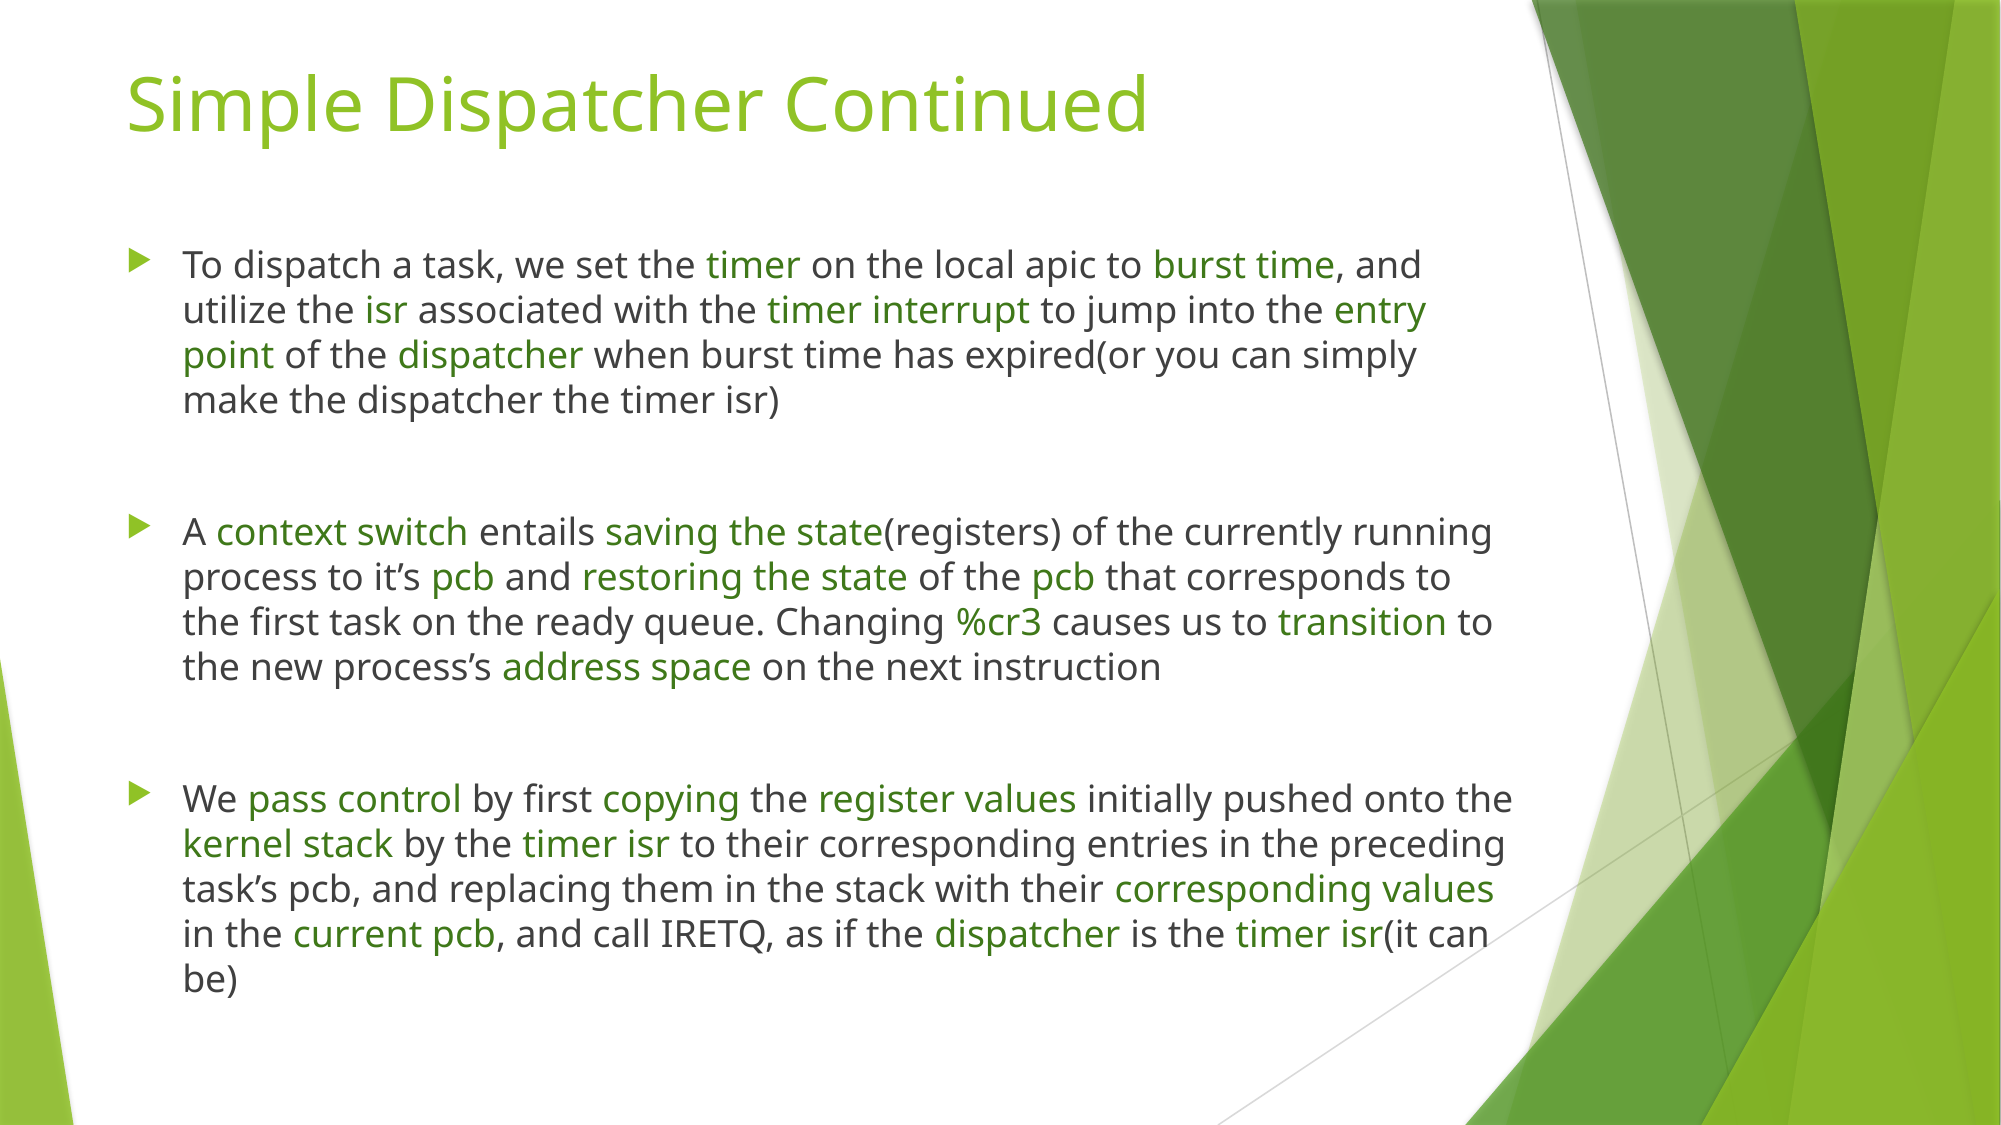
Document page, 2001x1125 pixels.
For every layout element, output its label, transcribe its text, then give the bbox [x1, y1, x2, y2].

list To dispatch a task, we set the timer on the local apic to burst time, and utilize the isr associated with the timer interrupt to jump into the entry point of the dispatcher when burst time has expired(or you can simply make the dispatcher the timer isr) A context switch entails saving the state(registers) of the currently running process to it’s pcb and restoring the state of the pcb that corresponds to the first task on the ready queue. Changing %cr3 causes us to transition to the new process’s address space on the next instruction We pass control by first copying the register values initially pushed onto the kernel stack by the timer isr to their corresponding entries in the preceding task’s pcb, and replacing them in the stack with their corresponding values in the current pcb, and call IRETQ, as if the dispatcher is the timer isr(it can be) [111, 233, 1535, 1052]
title Simple Dispatcher Continued [111, 49, 1522, 156]
